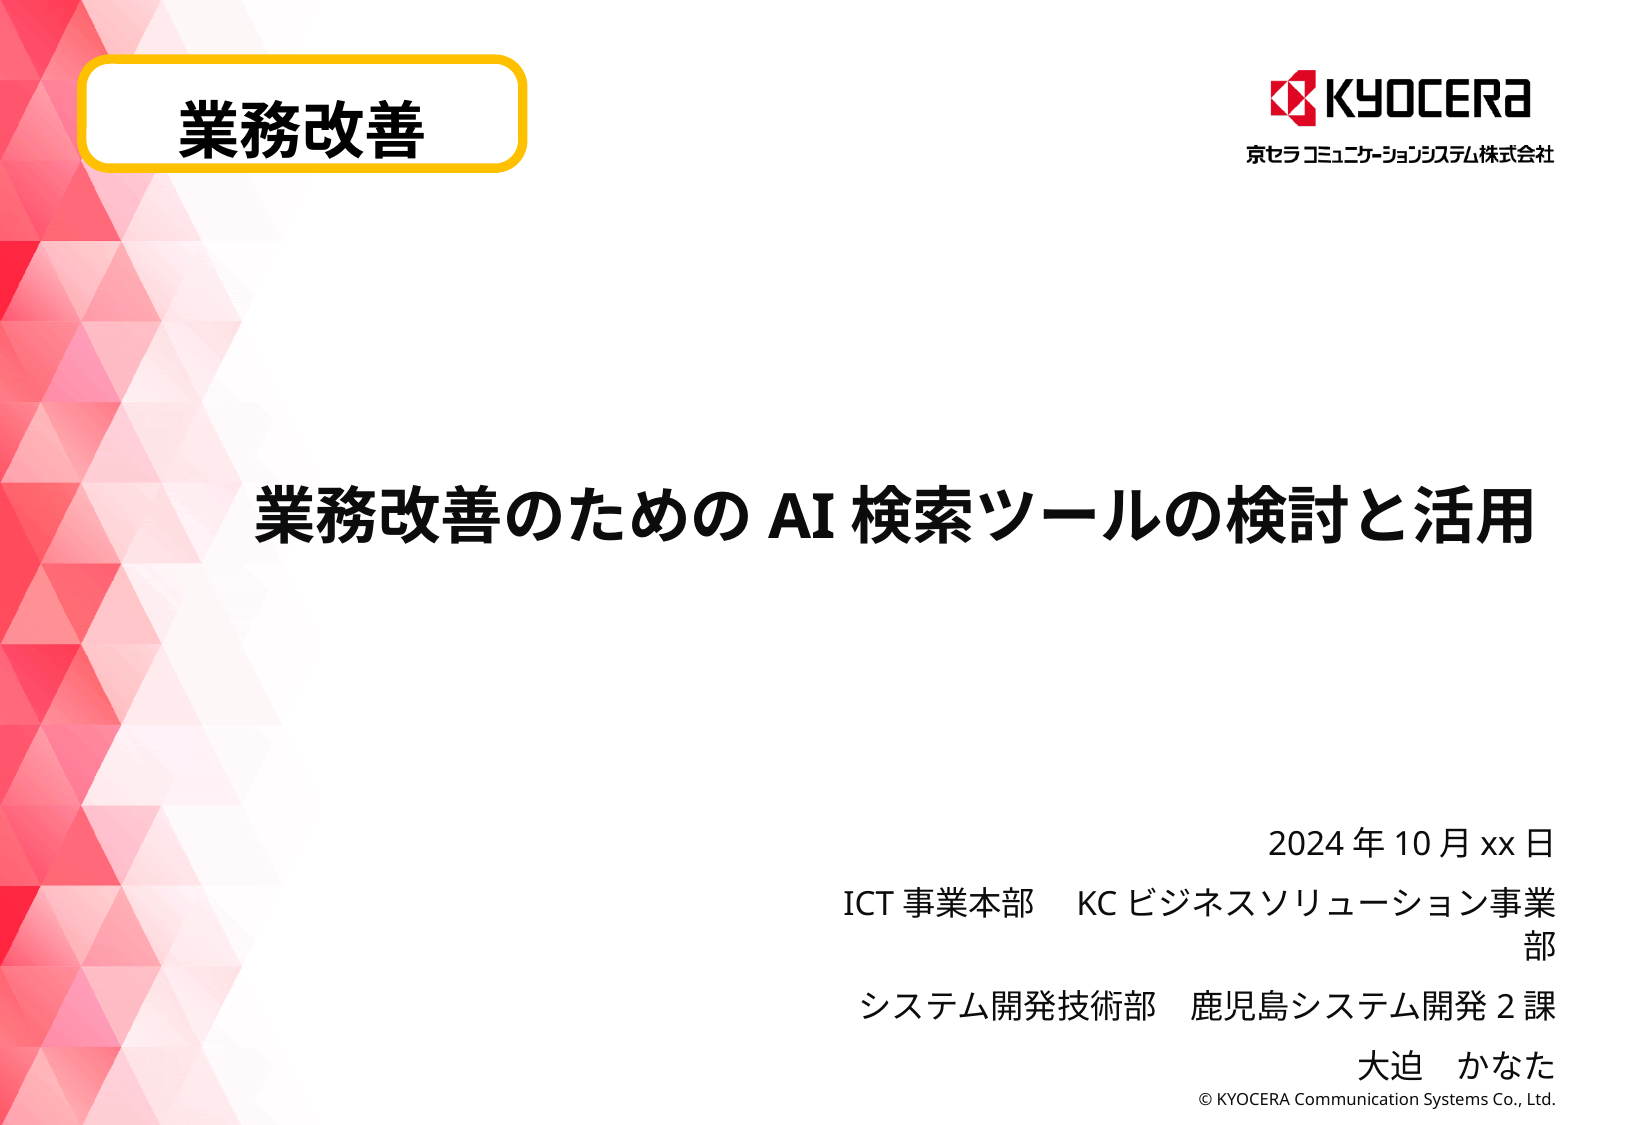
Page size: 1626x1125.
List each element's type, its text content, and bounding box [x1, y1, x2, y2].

text_box 2024年10月xx日 ICT事業本部 KCビジネスソリューション事業部 システム開発技術部 鹿児島システム開発2課 大迫 かなた [814, 817, 1557, 1085]
text_box 業務改善のためのAI検索ツールの検討と活用 [248, 488, 1544, 552]
picture [1232, 50, 1568, 183]
picture [0, 0, 330, 1125]
text_box 業務改善 [79, 56, 525, 171]
